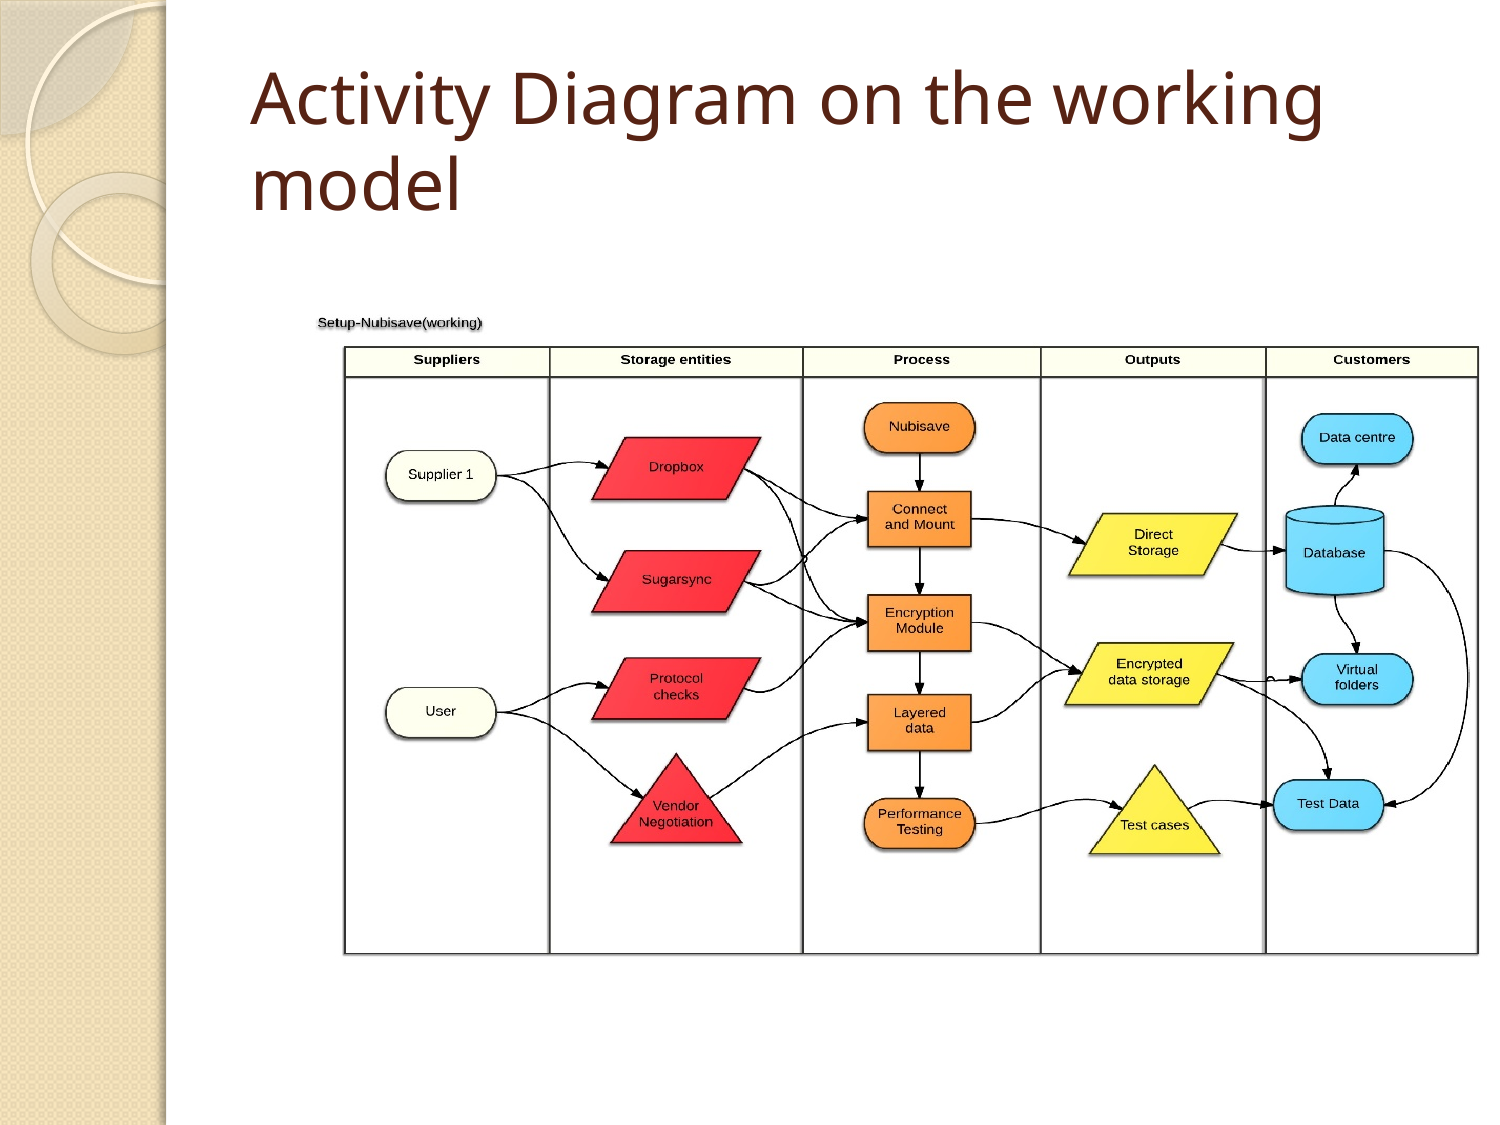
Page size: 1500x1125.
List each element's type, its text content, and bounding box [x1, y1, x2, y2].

title Activity Diagram on the working model [235, 45, 1466, 230]
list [235, 232, 1500, 1125]
